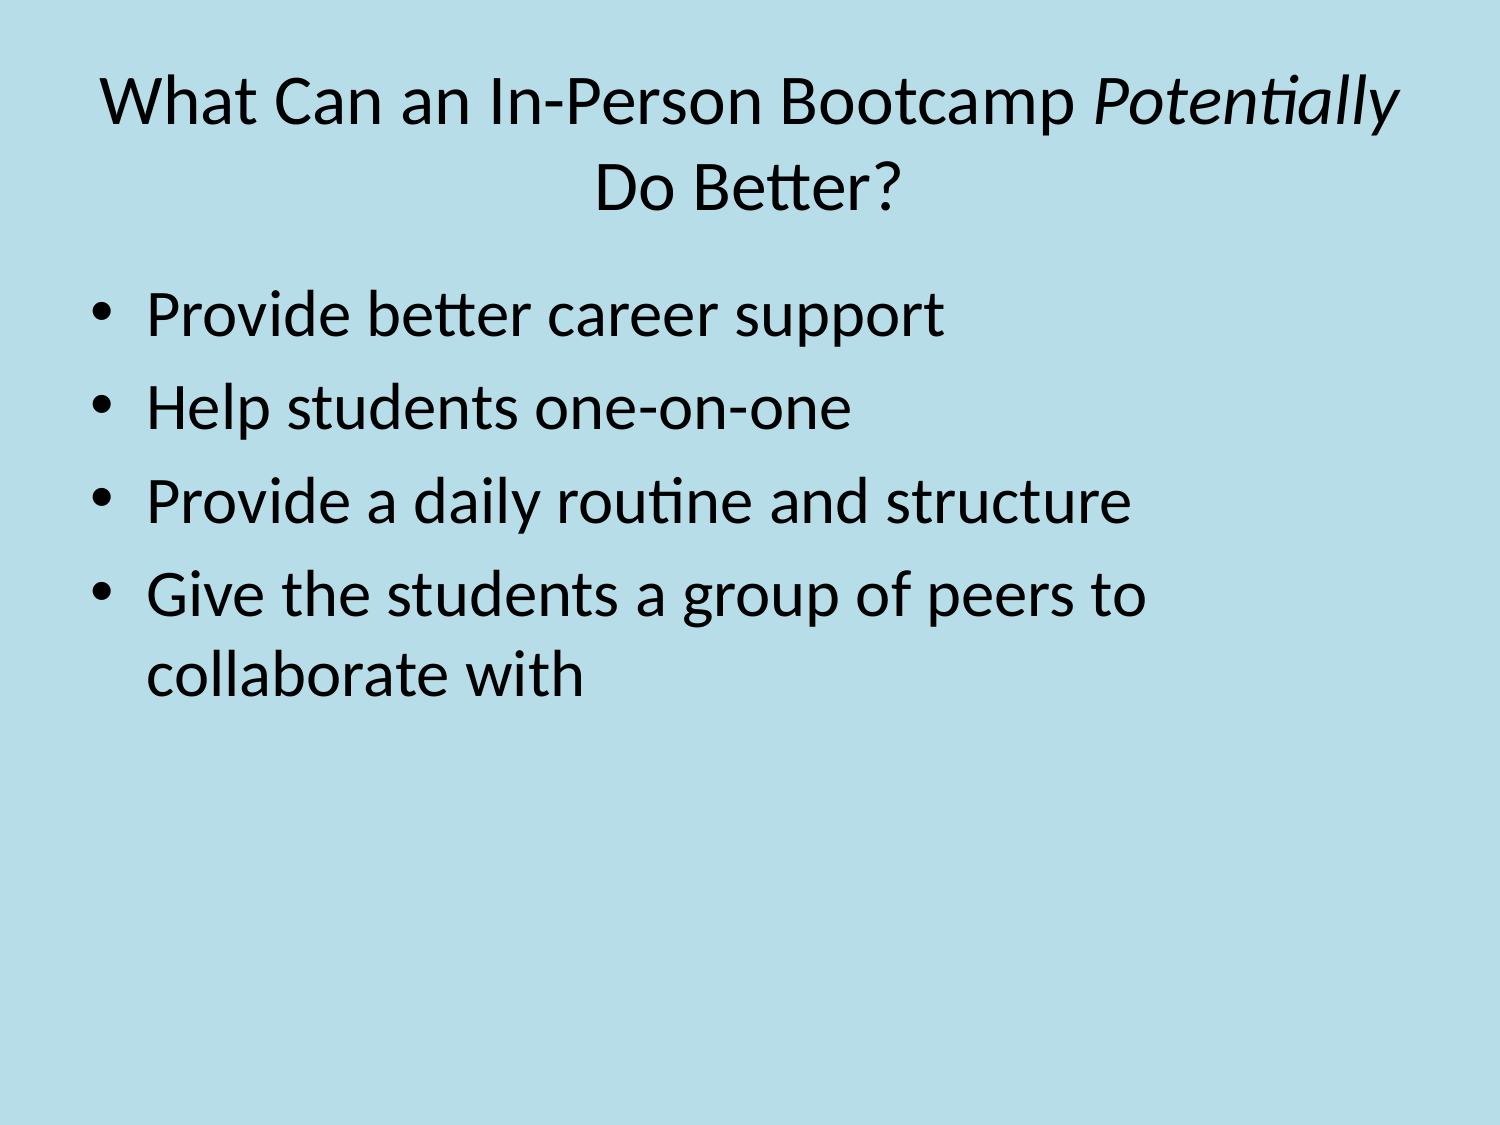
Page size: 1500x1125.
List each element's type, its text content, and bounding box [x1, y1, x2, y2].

list Provide better career support Help students one-on-one Provide a daily routine and structure Give the students a group of peers to collaborate with [75, 262, 1425, 1005]
title What Can an In-Person Bootcamp Potentially Do Better? [75, 45, 1425, 233]
